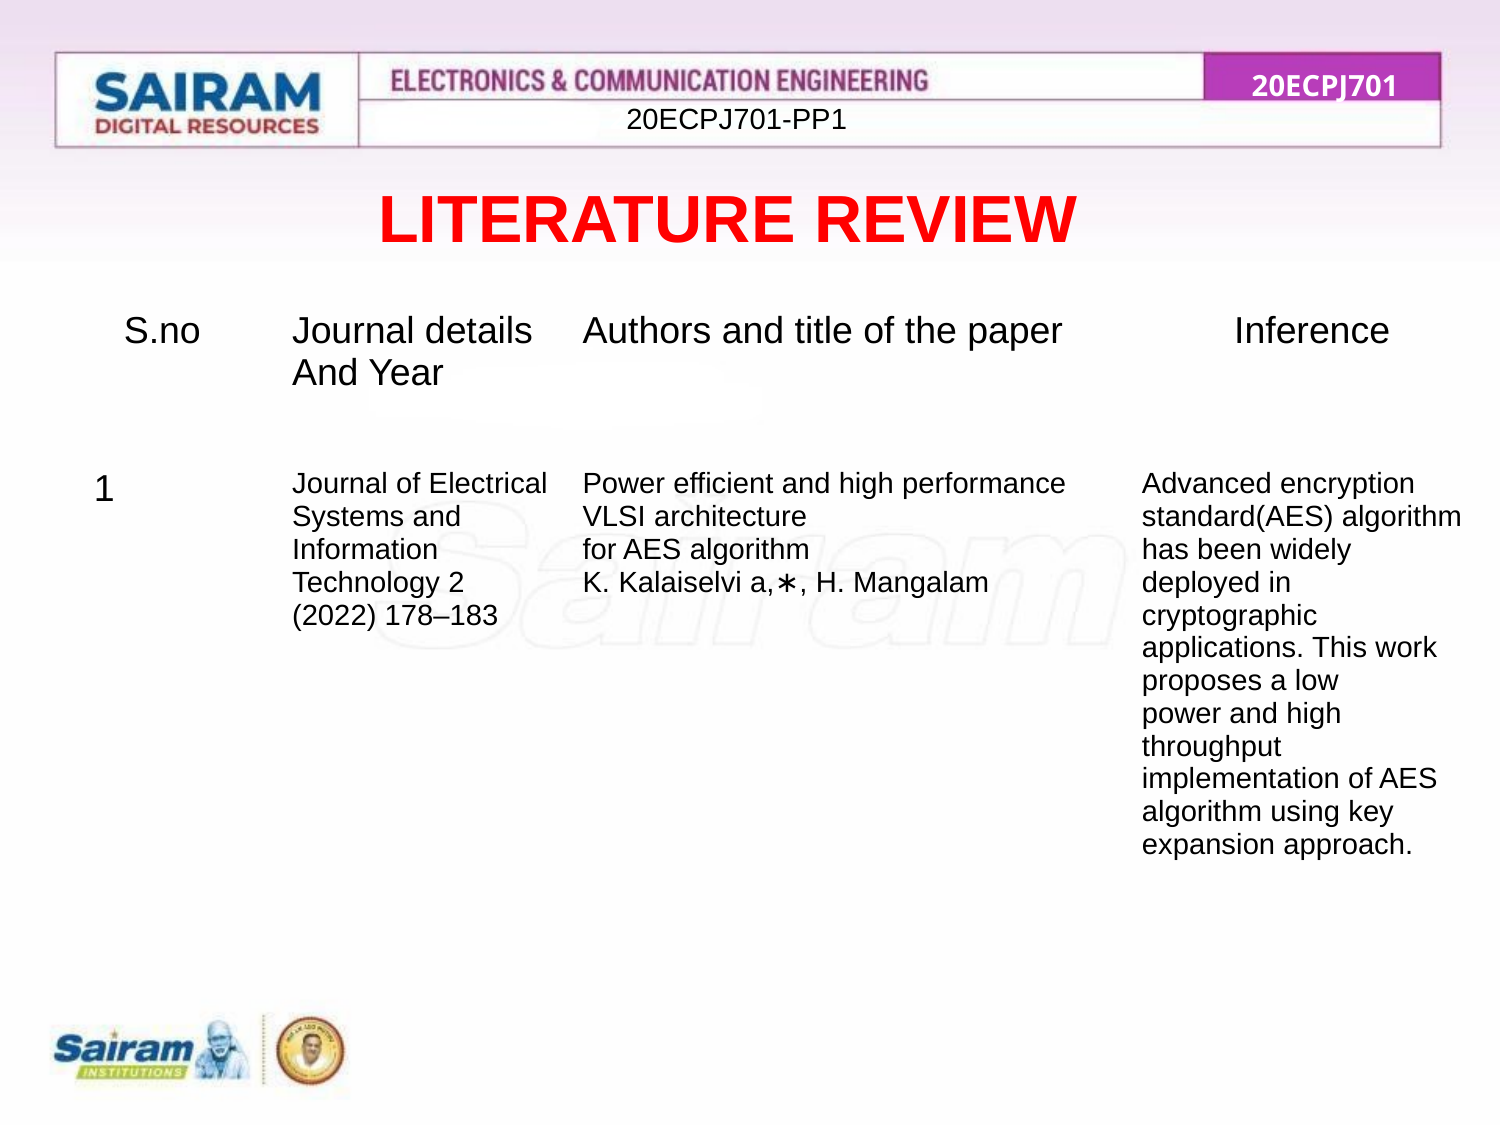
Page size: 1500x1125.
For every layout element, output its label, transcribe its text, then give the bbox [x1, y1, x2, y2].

table_cell Advanced encryption standard(AES) algorithm has been widely deployed in cryptographic applications. This work proposes a low power and high throughput implementation of AES algorithm using key expansion approach. [1127, 453, 1487, 962]
table_header Journal details And Year [277, 253, 567, 453]
picture [0, 0, 1500, 1125]
table_cell Journal of Electrical Systems and Information Technology 2 (2022) 178–183 [277, 453, 567, 962]
table_header Inference [1127, 253, 1487, 453]
table_header S.no [47, 253, 277, 453]
table_cell 1 [47, 453, 277, 962]
text_box LITERATURE REVIEW [132, 160, 1337, 253]
text_box 220ECPJ701-PP1 [565, 92, 892, 160]
table_cell Power efficient and high performance VLSI architecture for AES algorithm K. Kalaiselvi a,∗, H. Mangalam [567, 453, 1127, 962]
table_header Authors and title of the paper [567, 253, 1127, 453]
text_box 20ECPJ701 [1205, 52, 1453, 118]
